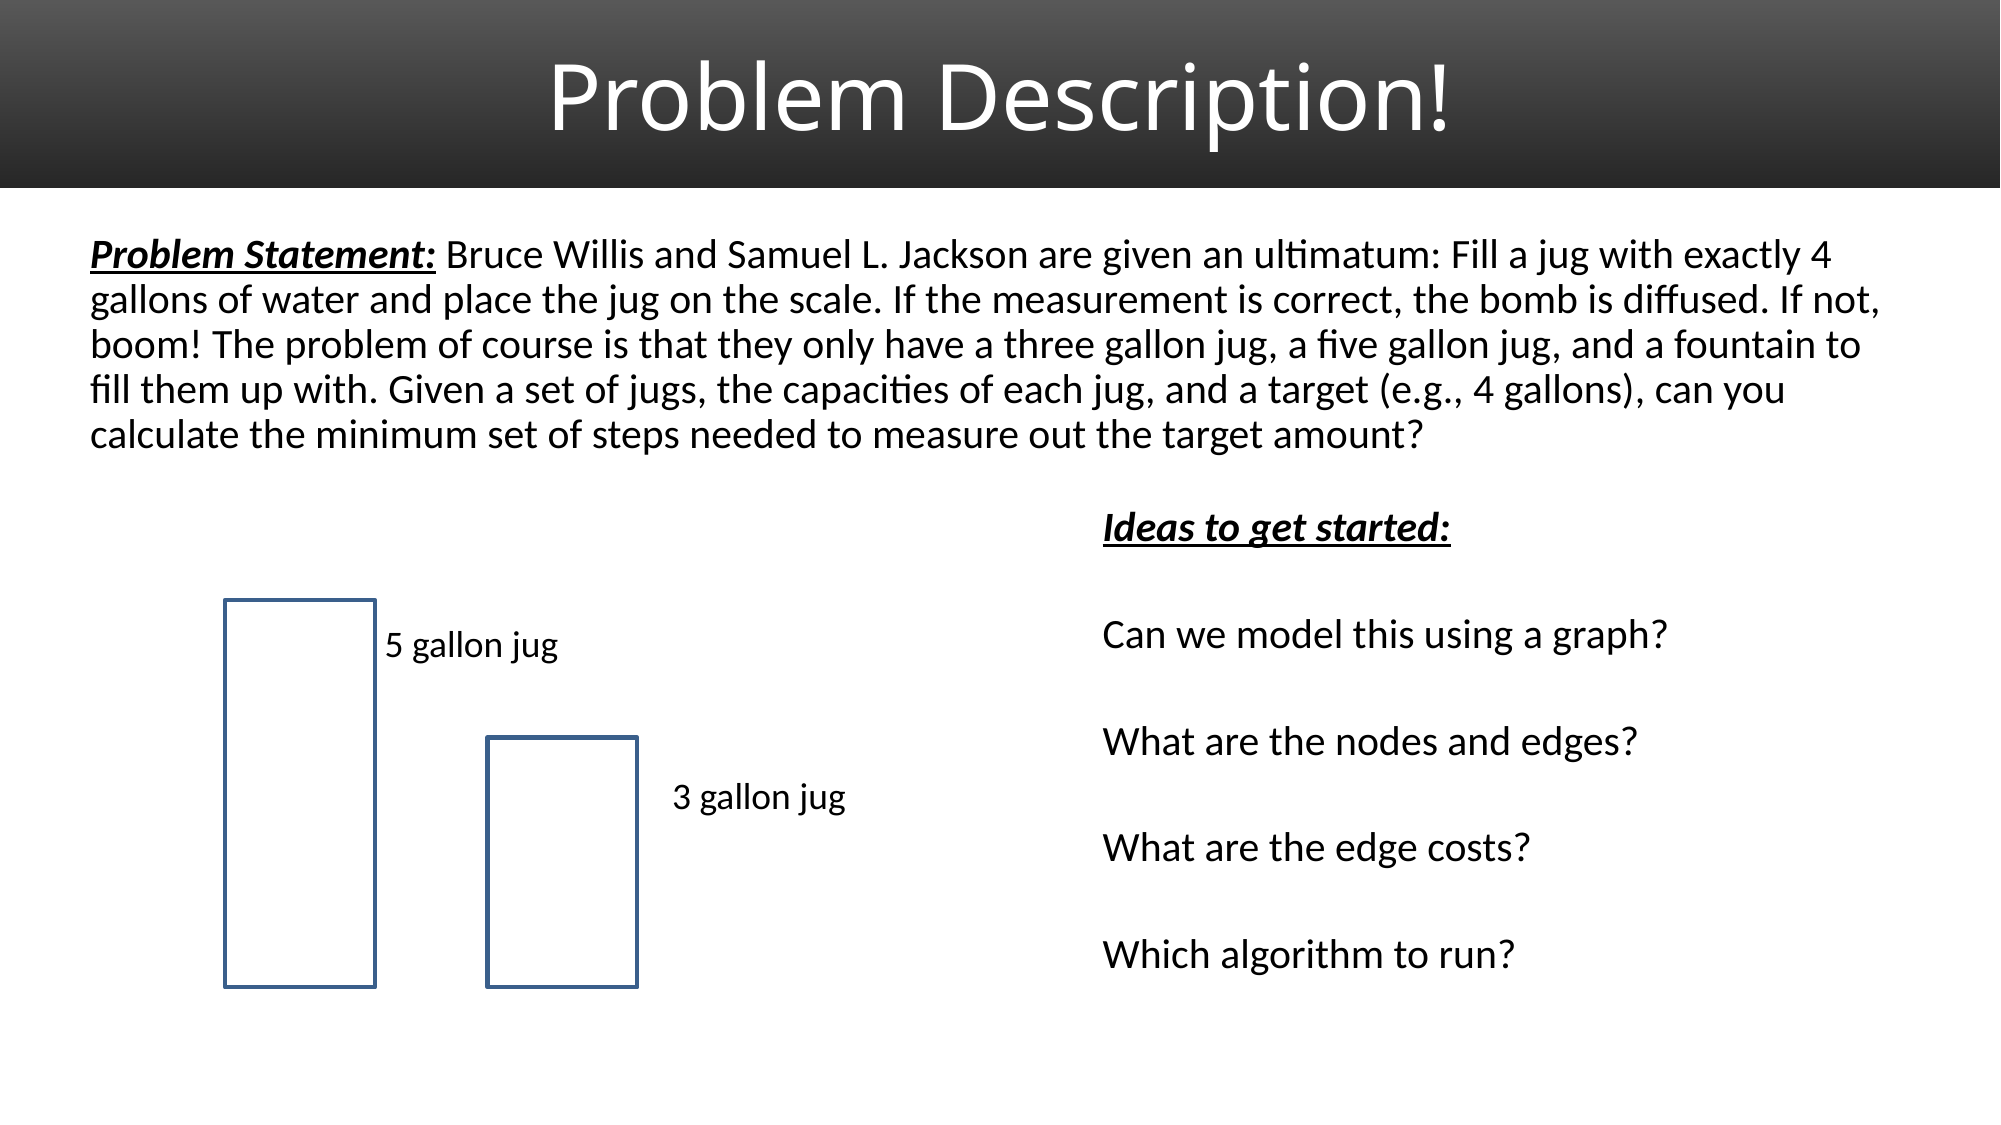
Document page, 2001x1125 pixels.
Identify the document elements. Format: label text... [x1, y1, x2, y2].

text_box [485, 735, 639, 989]
list Problem Statement: Bruce Willis and Samuel L. Jackson are given an ultimatum: Fill a jug with exactly 4 gallons of water and place the jug on the scale. If the measurement is correct, the bomb is diffused. If not, boom! The problem of course is that they only have a three gallon jug, a five gallon jug, and a fountain to fill them up with. Given a set of jugs, the capacities of each jug, and a target (e.g., 4 gallons), can you calculate the minimum set of steps needed to measure out the target amount? [75, 224, 1900, 499]
text_box 3 gallon jug [657, 764, 862, 825]
title Problem Description! [99, 24, 1900, 163]
text_box [223, 598, 377, 989]
text_box 5 gallon jug [369, 612, 574, 673]
text_box Ideas to get started: Can we model this using a graph? What are the nodes and edges? What are the edge costs? Which algorithm to run? [1087, 498, 1825, 1085]
